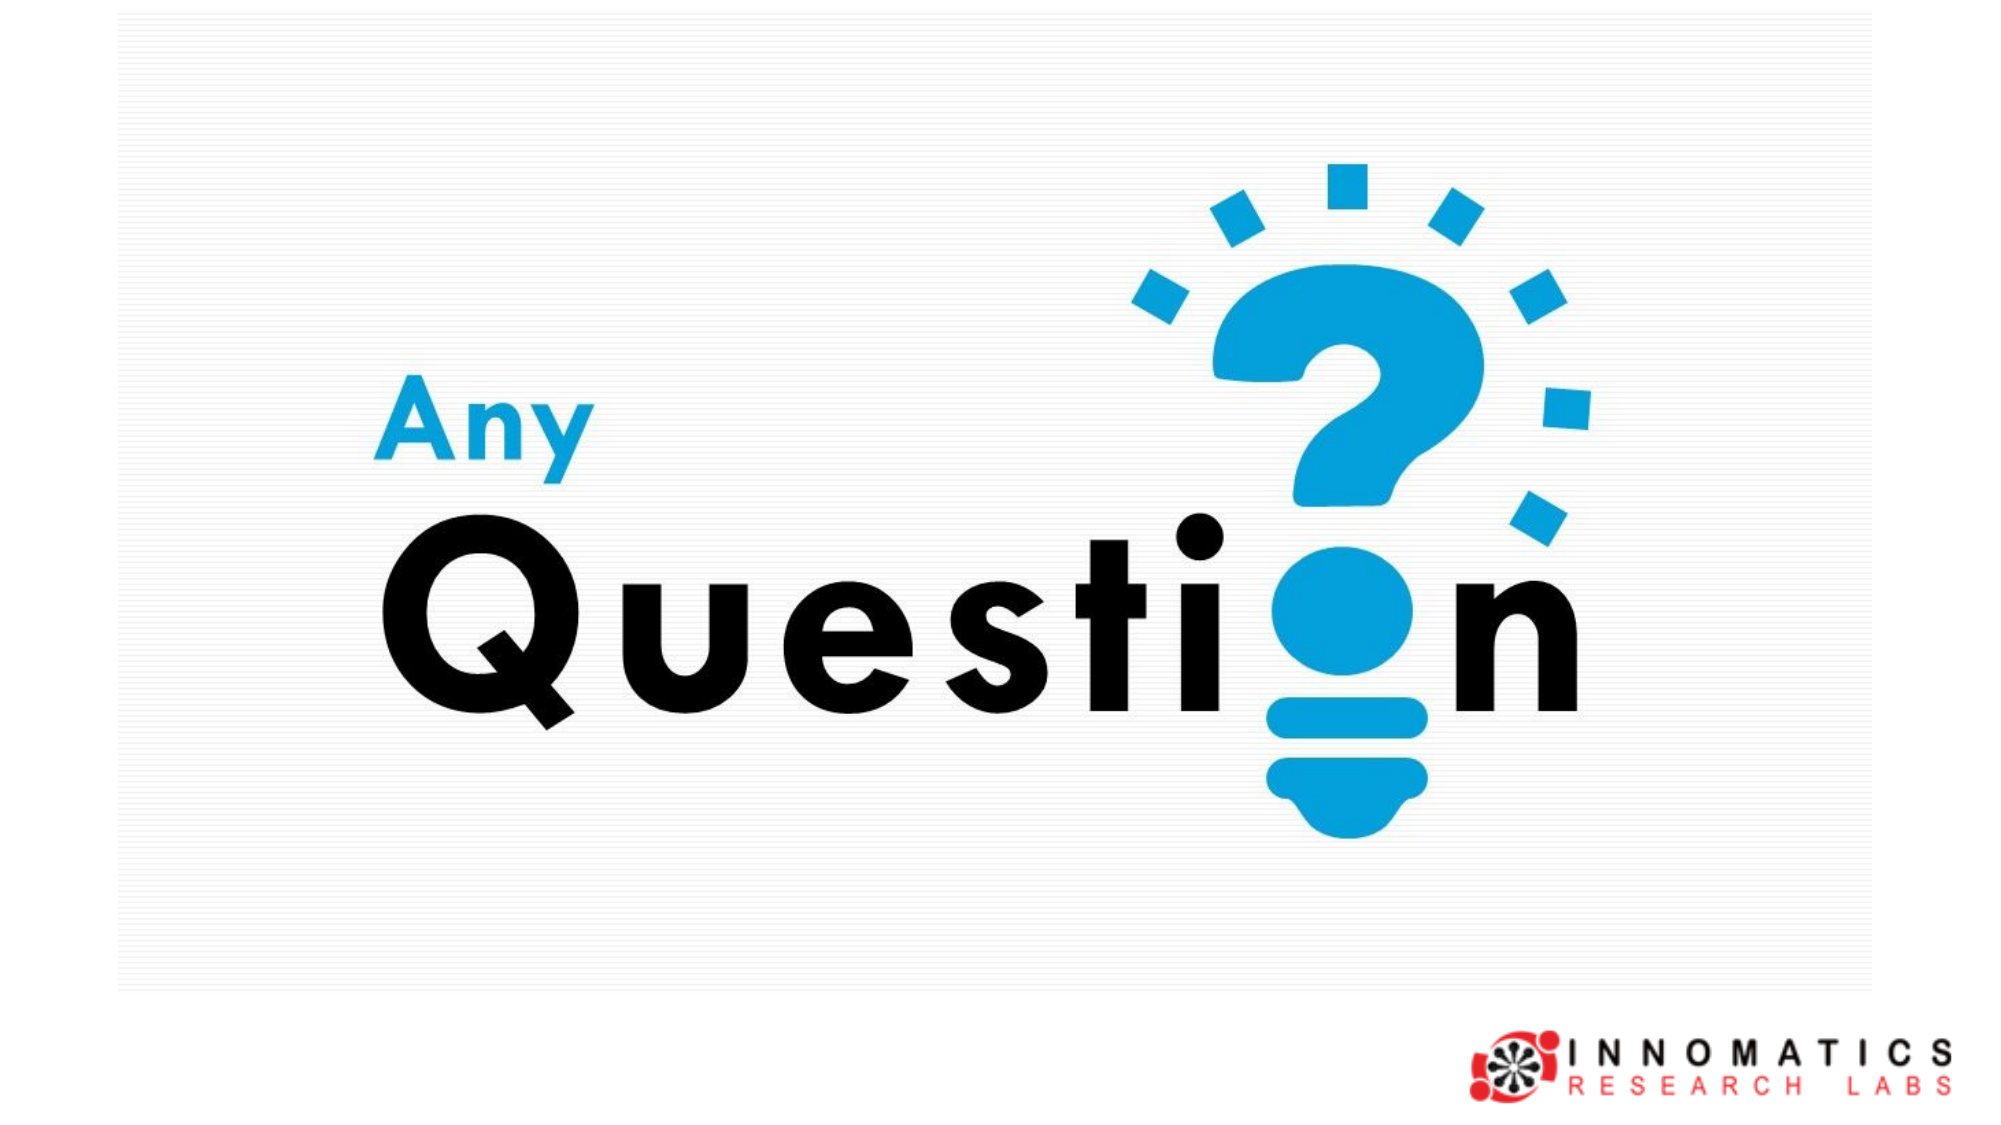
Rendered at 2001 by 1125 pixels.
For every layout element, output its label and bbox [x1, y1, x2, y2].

picture [118, 8, 1873, 995]
picture [1445, 1014, 1975, 1125]
